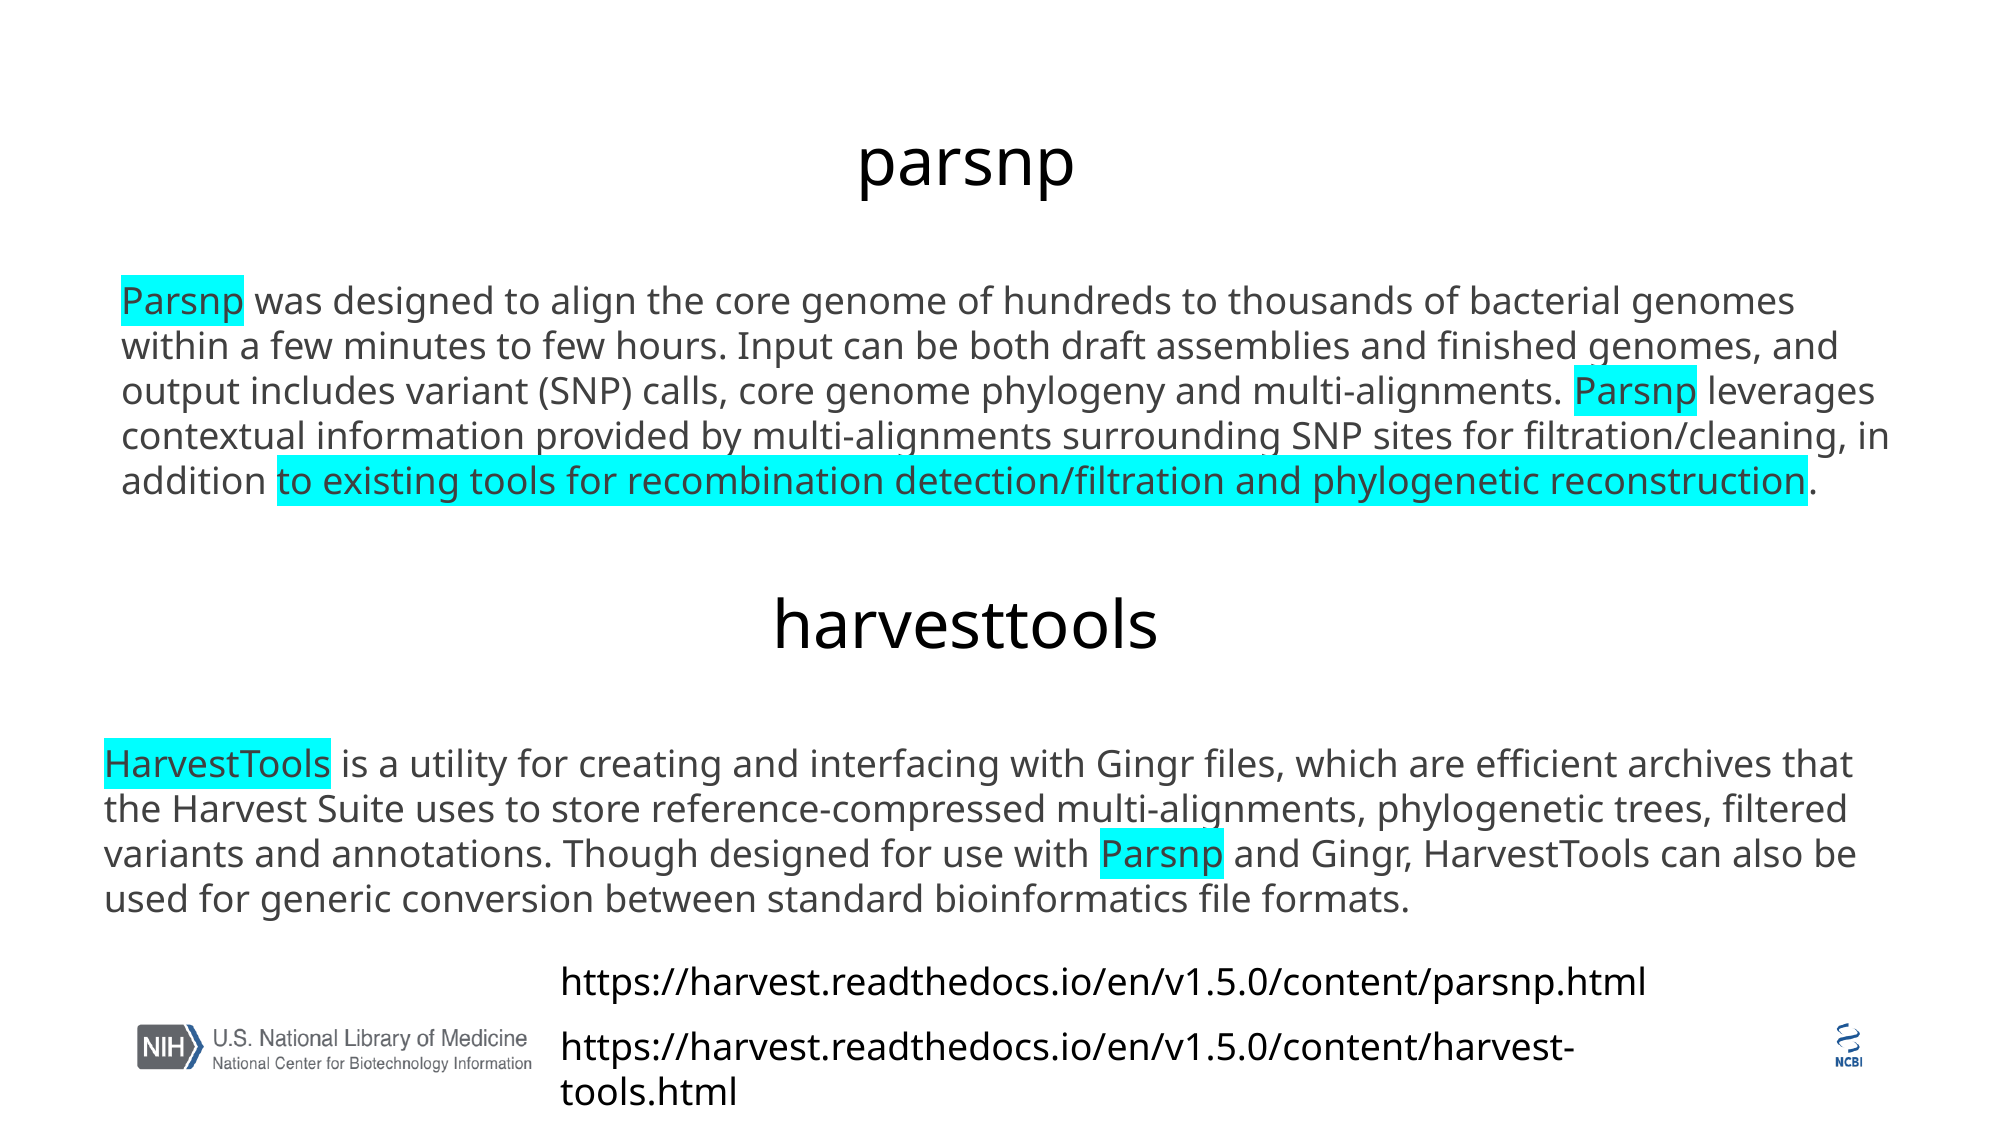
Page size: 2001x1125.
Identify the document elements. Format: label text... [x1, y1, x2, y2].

text_box Parsnp was designed to align the core genome of hundreds to thousands of bacterial genomes within a few minutes to few hours. Input can be both draft assemblies and finished genomes, and output includes variant (SNP) calls, core genome phylogeny and multi-alignments. Parsnp leverages contextual information provided by multi-alignments surrounding SNP sites for filtration/cleaning, in addition to existing tools for recombination detection/filtration and phylogenetic reconstruction. [106, 269, 1911, 510]
text_box harvesttools [757, 574, 1176, 670]
text_box https://harvest.readthedocs.io/en/v1.5.0/content/harvest-tools.html [545, 1015, 1745, 1121]
text_box HarvestTools is a utility for creating and interfacing with Gingr files, which are efficient archives that the Harvest Suite uses to store reference-compressed multi-alignments, phylogenetic trees, filtered variants and annotations. Though designed for use with Parsnp and Gingr, HarvestTools can also be used for generic conversion between standard bioinformatics file formats. [88, 732, 1911, 928]
text_box parsnp [841, 111, 1092, 207]
text_box https://harvest.readthedocs.io/en/v1.5.0/content/parsnp.html [545, 950, 1716, 1011]
